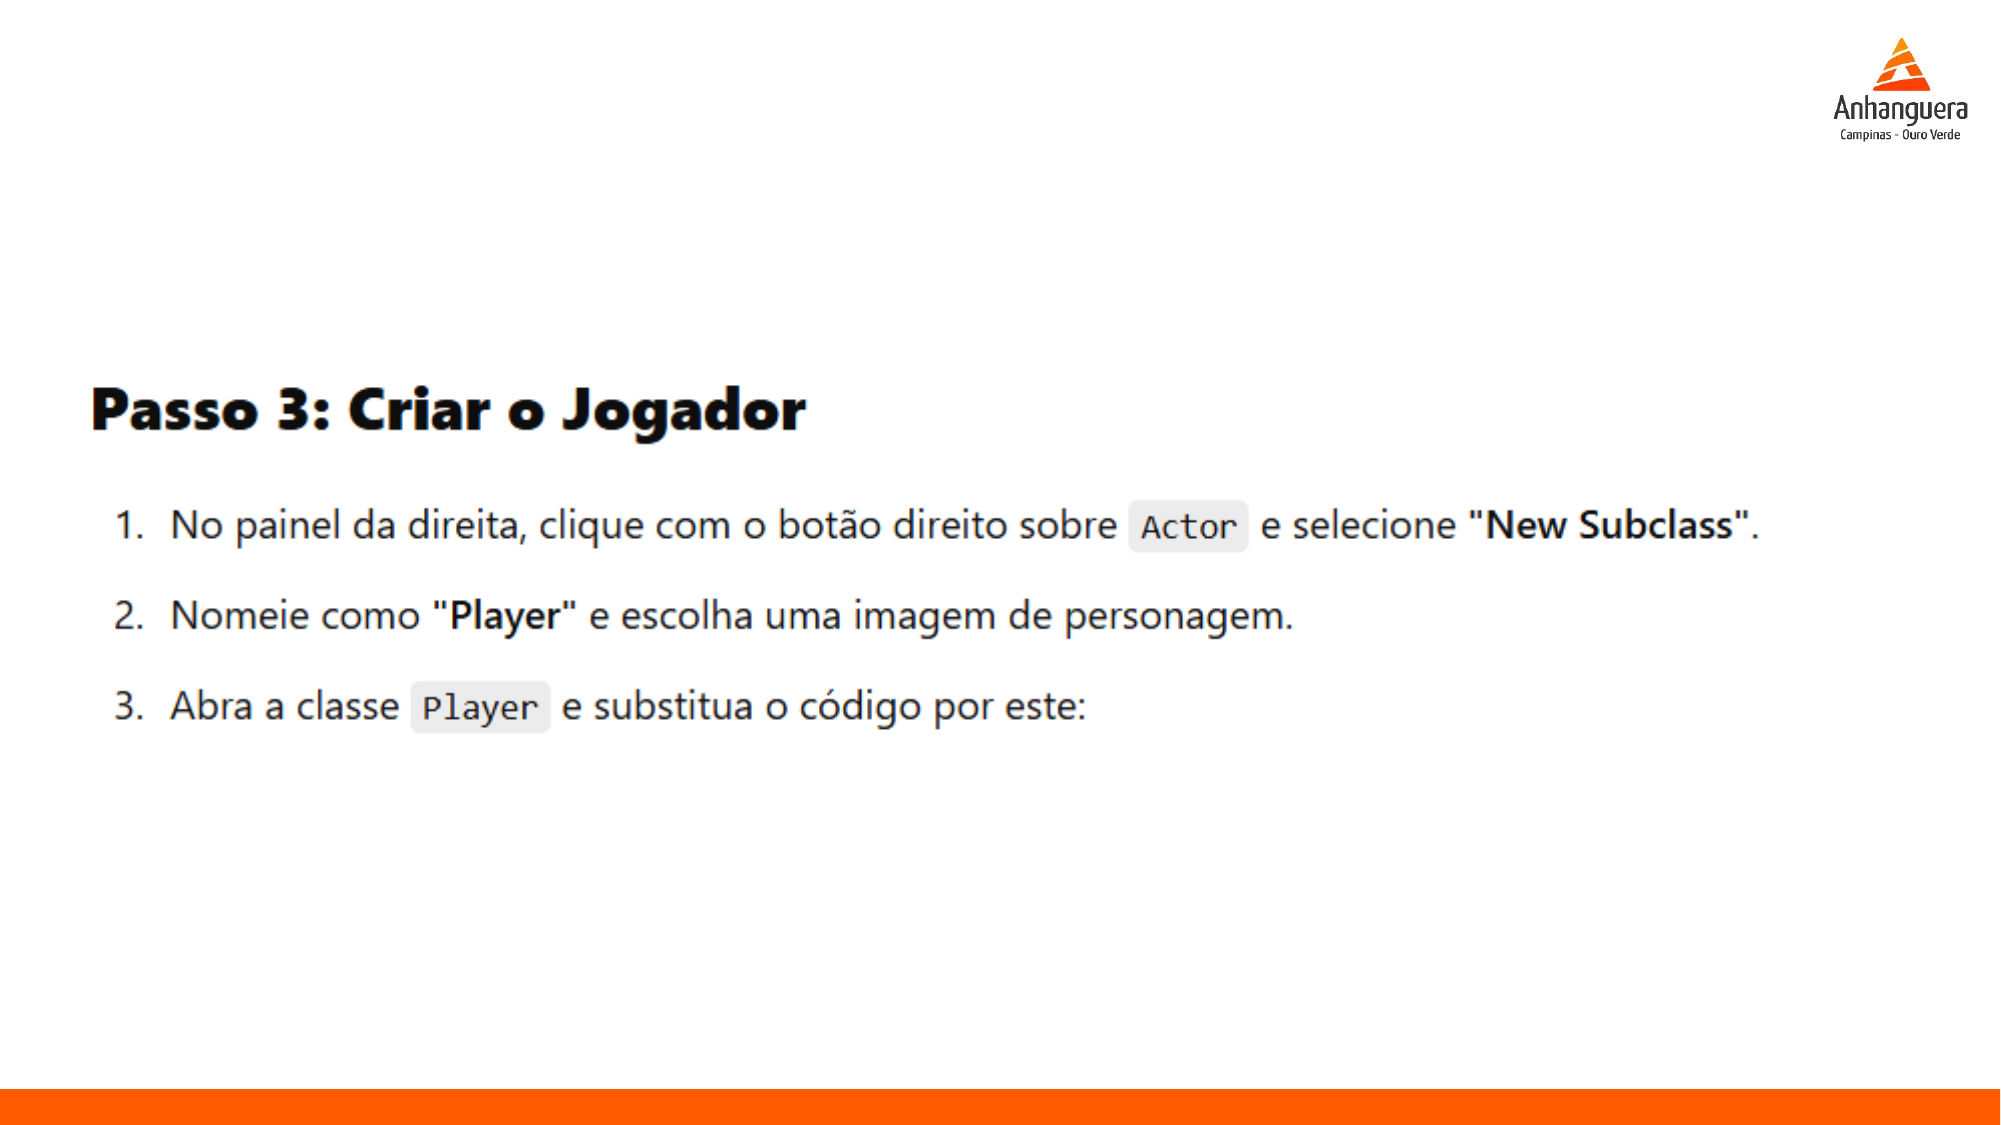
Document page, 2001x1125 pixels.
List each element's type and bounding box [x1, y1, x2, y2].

picture [68, 360, 1965, 772]
picture [1826, 22, 1974, 170]
